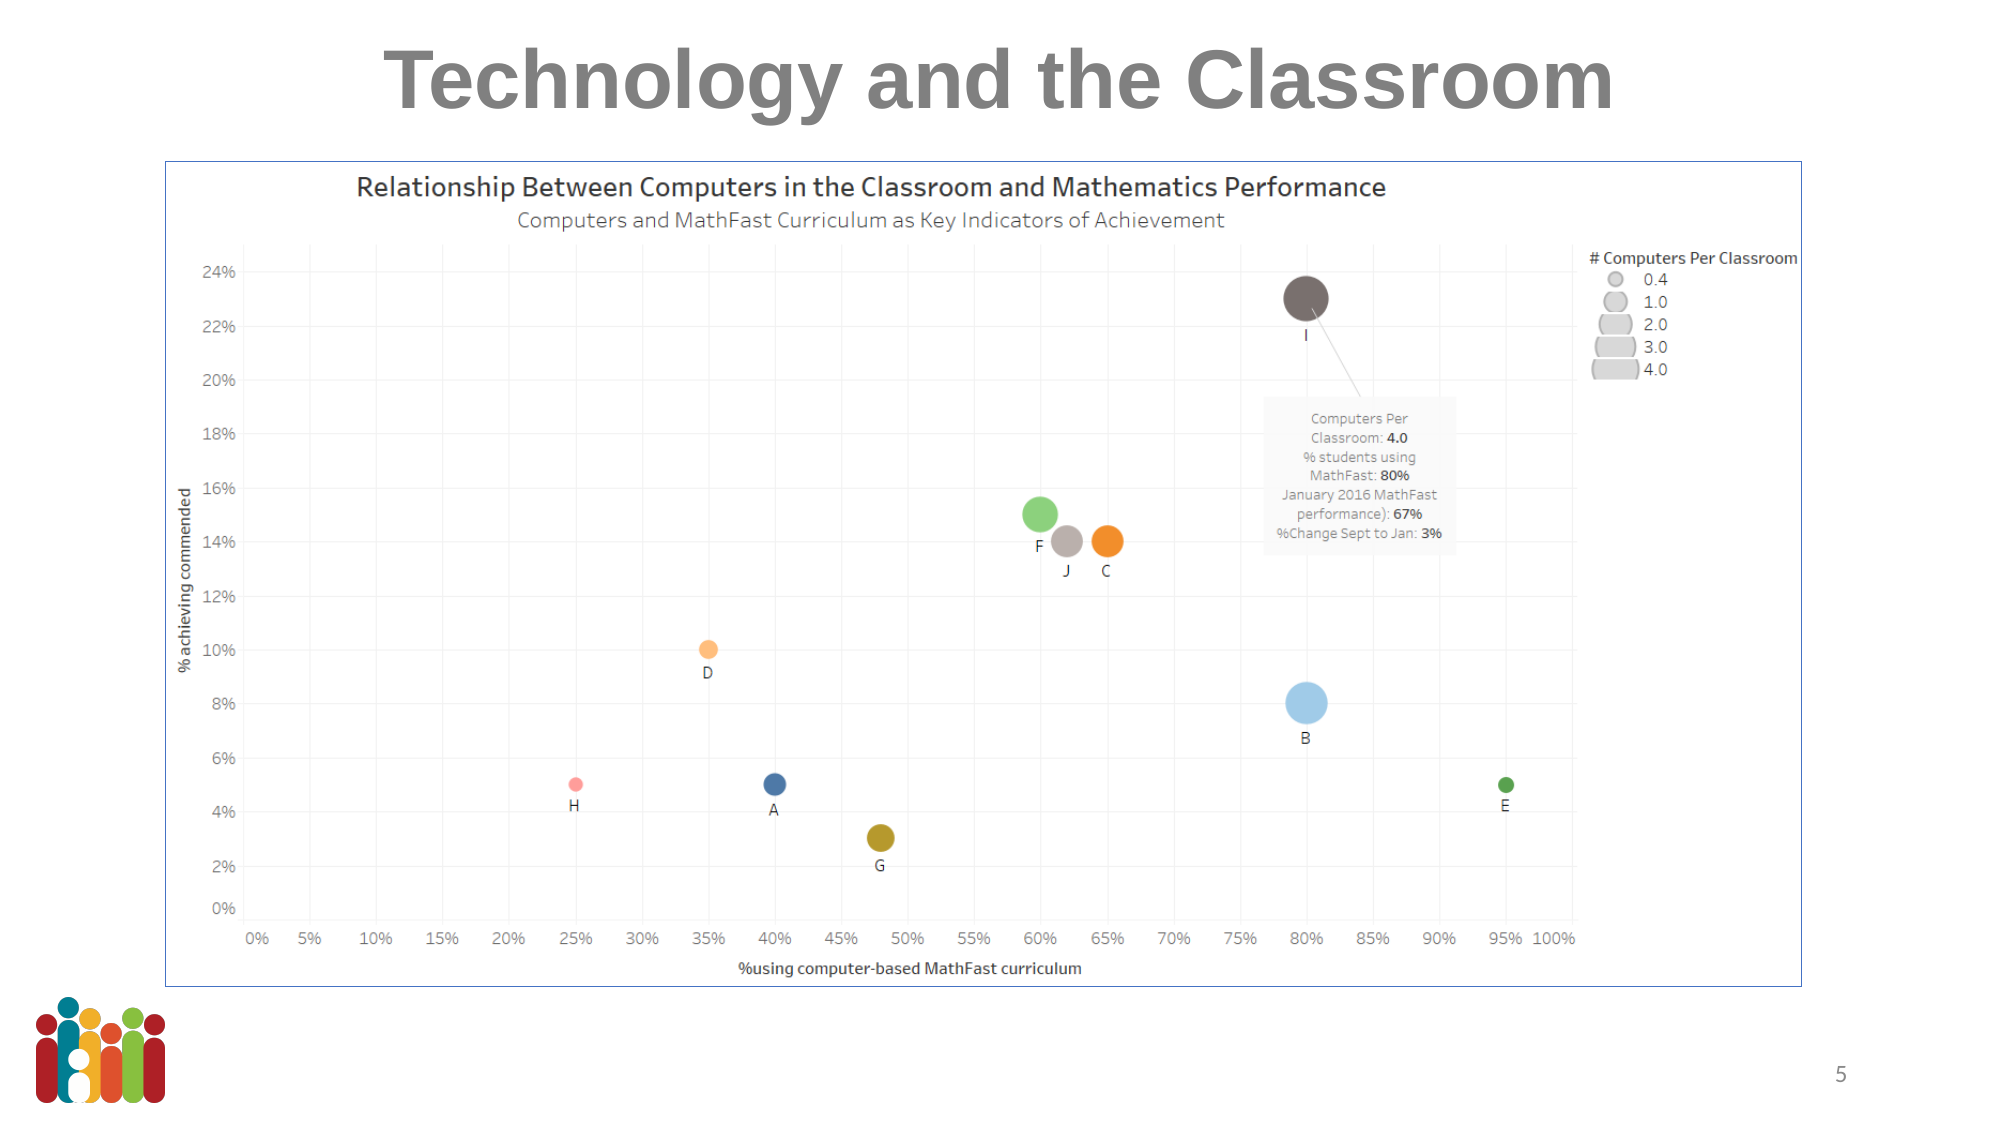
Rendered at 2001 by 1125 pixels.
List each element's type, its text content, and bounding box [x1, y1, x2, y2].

picture [165, 161, 1802, 987]
picture [35, 997, 165, 1103]
text_box Technology and the Classroom [0, 18, 2000, 133]
slide_number 5 [1412, 1042, 1863, 1103]
